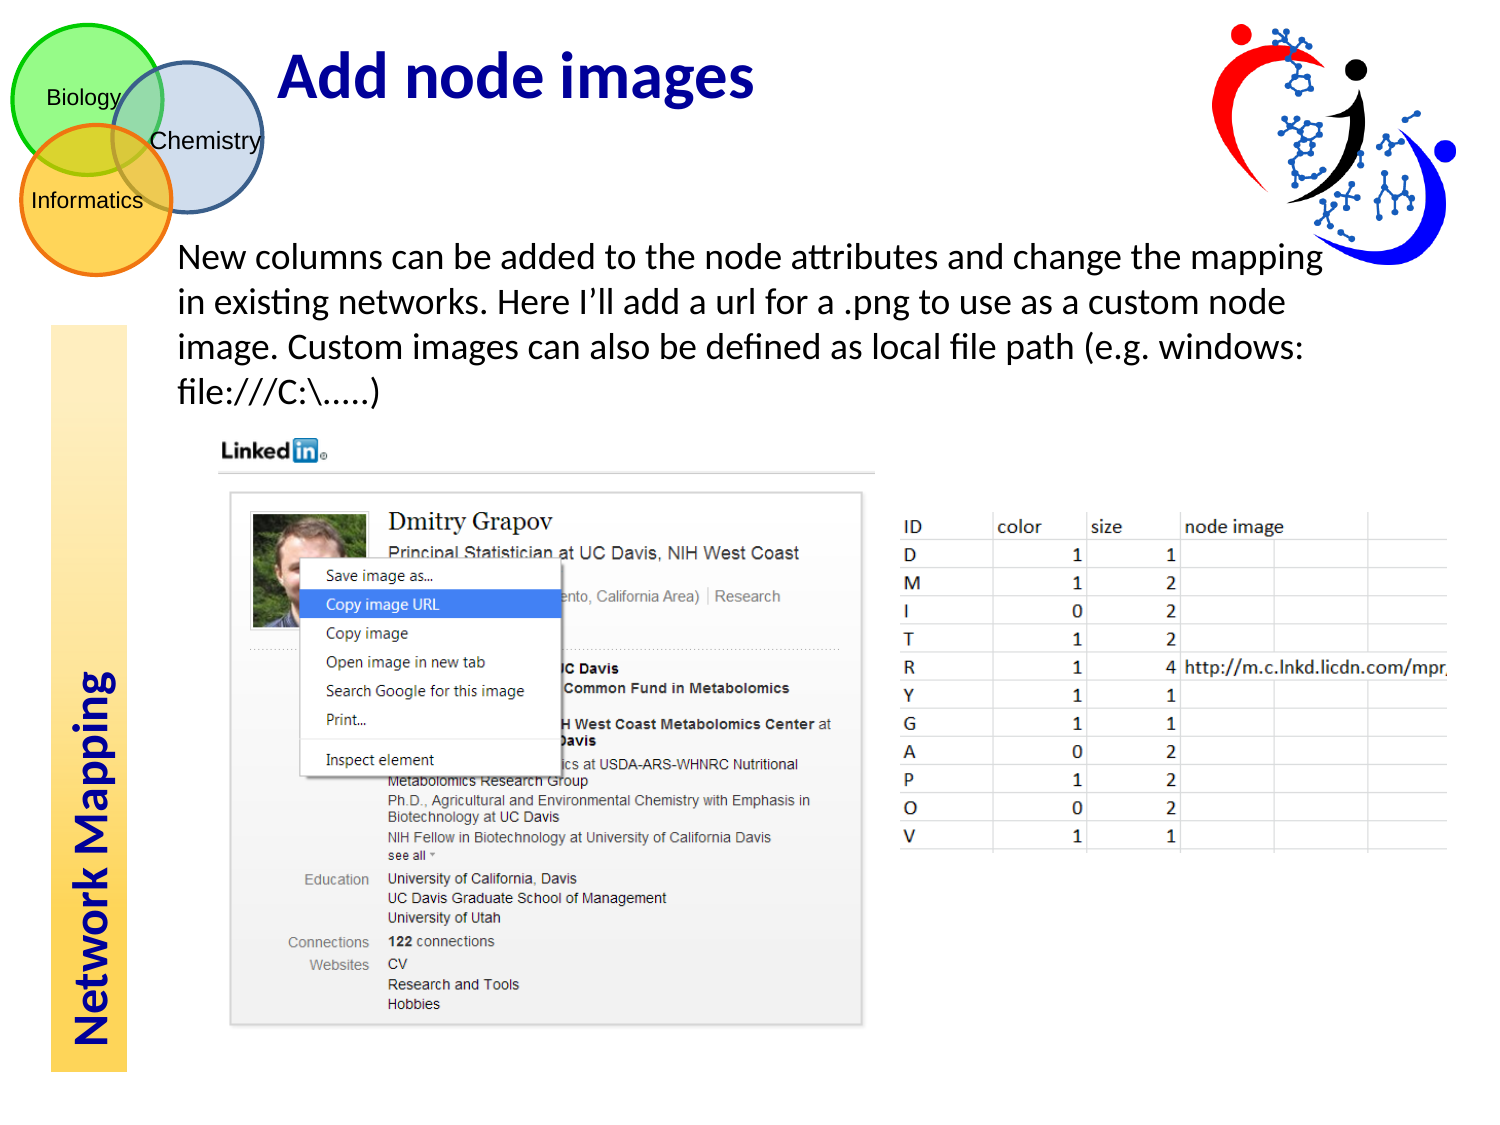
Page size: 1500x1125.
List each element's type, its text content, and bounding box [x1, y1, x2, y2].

picture [50, 324, 128, 1073]
text_box New columns can be added to the node attributes and change the mapping in existing networks. Here I’ll add a url for a .png to use as a custom node image. Custom images can also be defined as local file path (e.g. windows: file:///C:\.....) [162, 224, 1375, 420]
picture [899, 512, 1447, 854]
picture [1212, 24, 1456, 265]
picture [212, 437, 876, 1042]
text_box Add node images [262, 24, 1200, 200]
